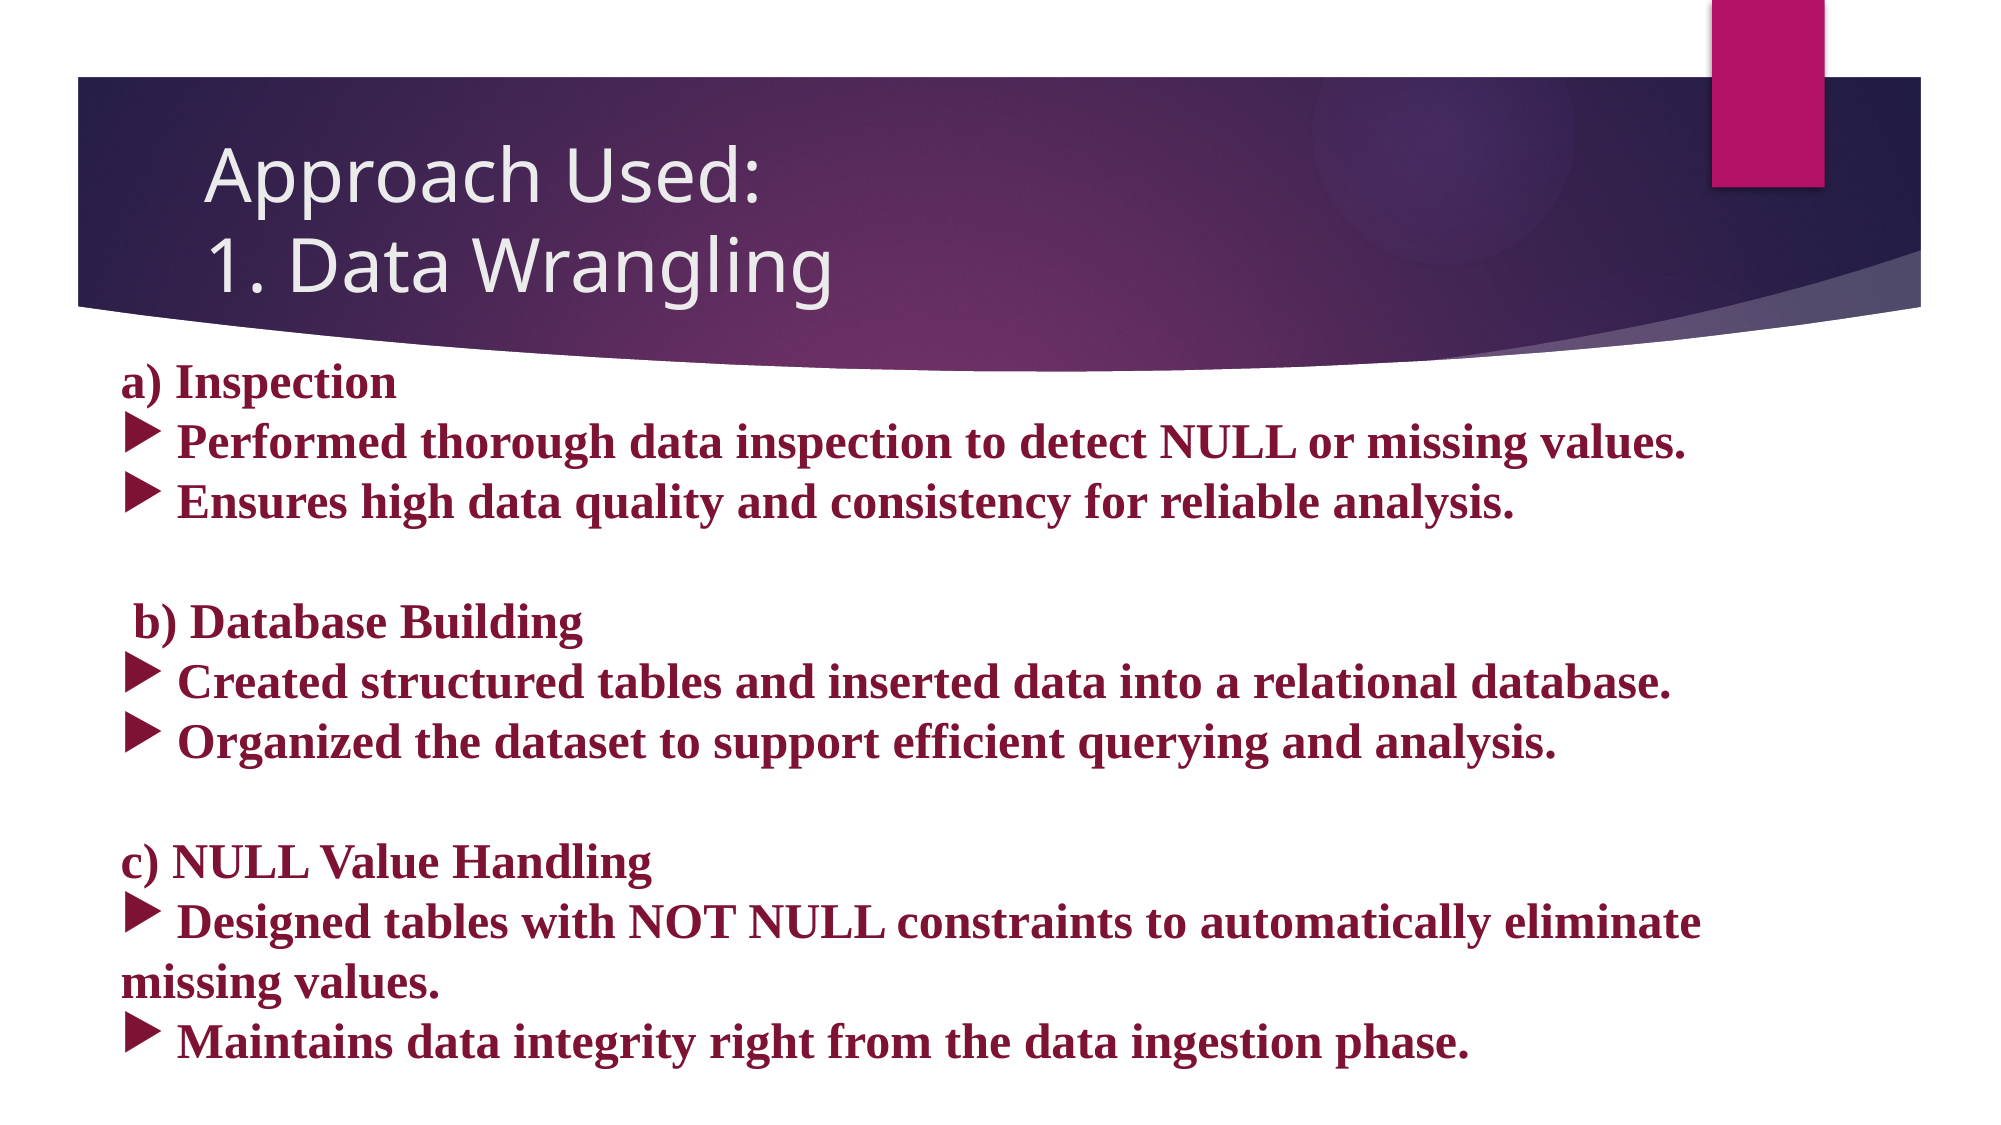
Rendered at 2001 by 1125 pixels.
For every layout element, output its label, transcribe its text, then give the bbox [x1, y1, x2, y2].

list a) Inspection Performed thorough data inspection to detect NULL or missing values. Ensures high data quality and consistency for reliable analysis. b) Database Building Created structured tables and inserted data into a relational database. Organized the dataset to support efficient querying and analysis. c) NULL Value Handling Designed tables with NOT NULL constraints to automatically eliminate missing values. Maintains data integrity right from the data ingestion phase. [105, 341, 2000, 1122]
title Approach Used: 1. Data Wrangling [189, 159, 1627, 276]
